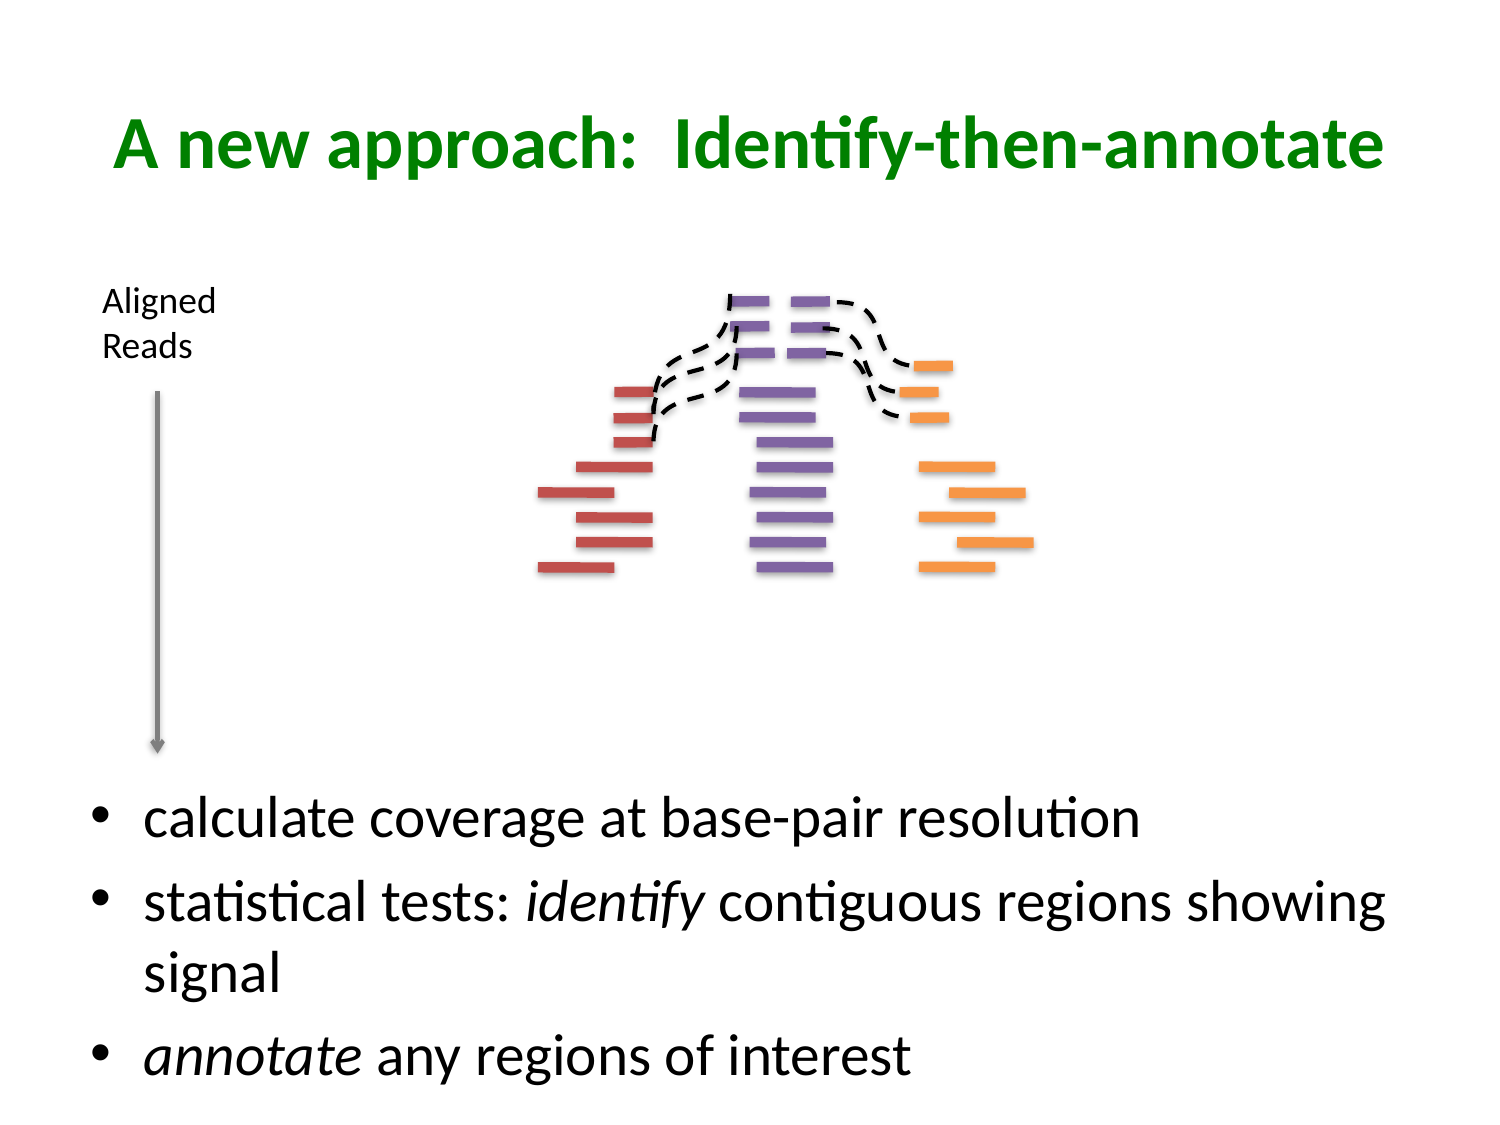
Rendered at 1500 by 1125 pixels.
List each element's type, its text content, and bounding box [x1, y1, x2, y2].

text_box calculate coverage at base-pair resolution statistical tests: identify contiguous regions showing signal annotate any regions of interest [74, 604, 1425, 1098]
title A new approach: Identify-then-annotate [75, 45, 1425, 233]
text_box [537, 293, 1034, 568]
text_box Aligned Reads [87, 268, 232, 374]
